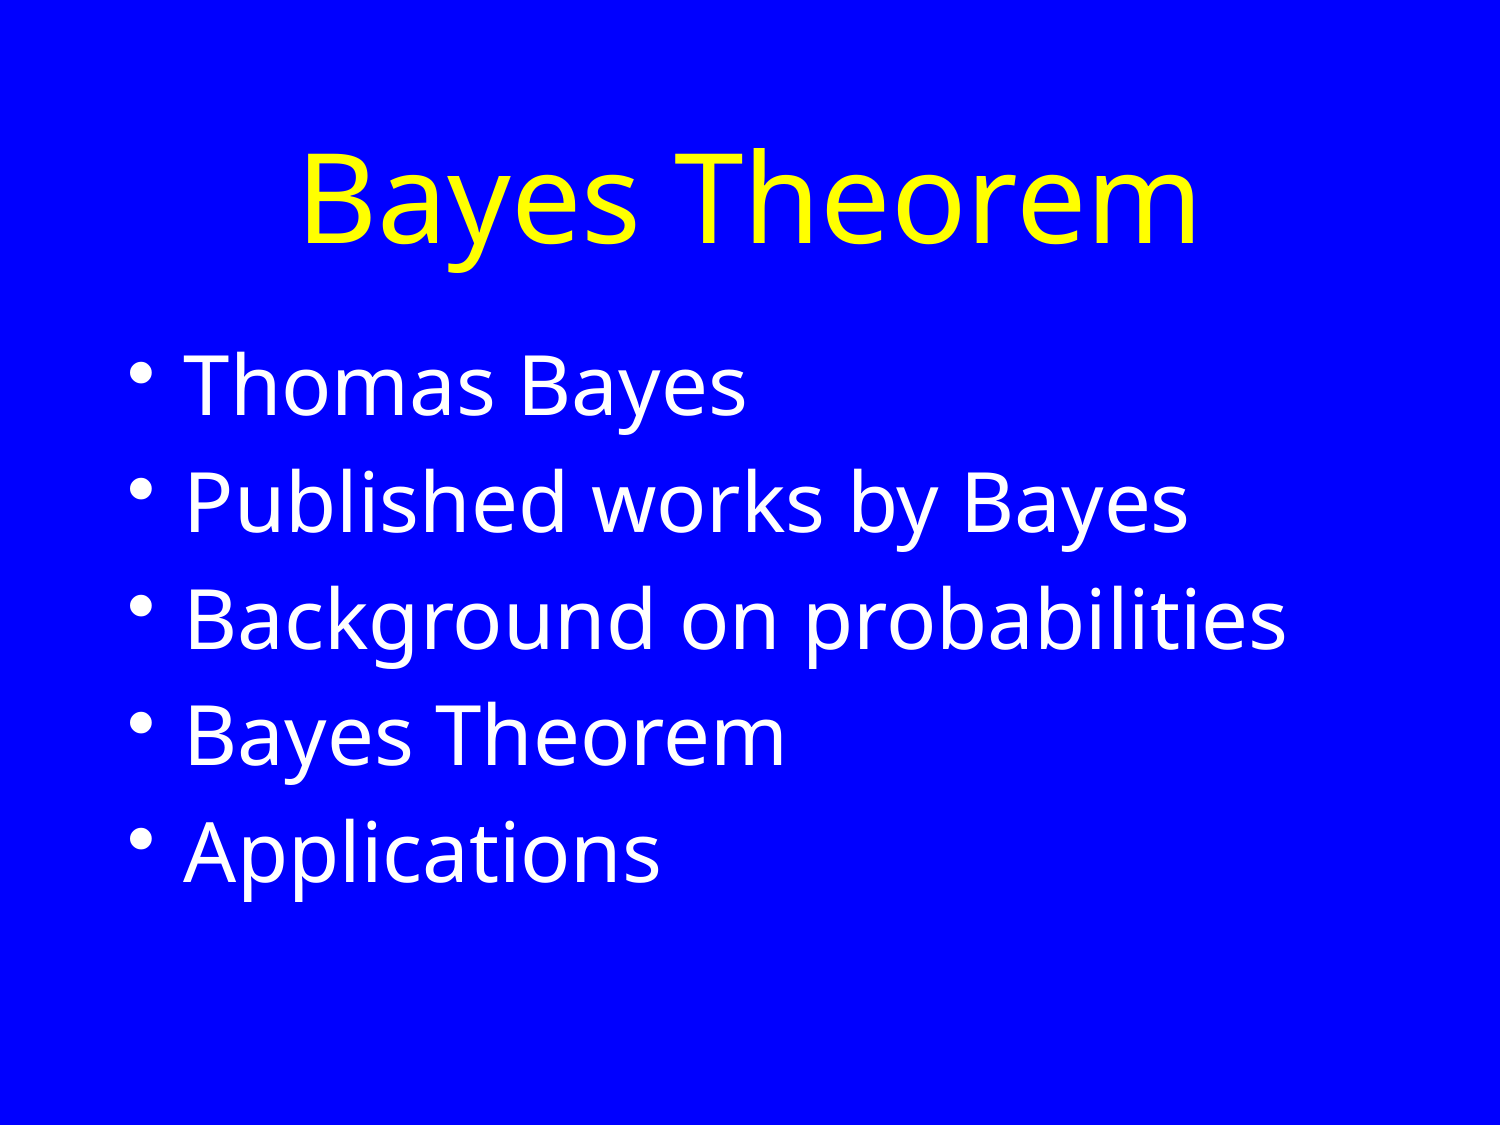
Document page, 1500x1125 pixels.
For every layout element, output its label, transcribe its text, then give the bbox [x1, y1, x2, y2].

title Bayes Theorem [112, 99, 1388, 288]
list Thomas Bayes Published works by Bayes Background on probabilities Bayes Theorem Applications [112, 324, 1388, 1001]
